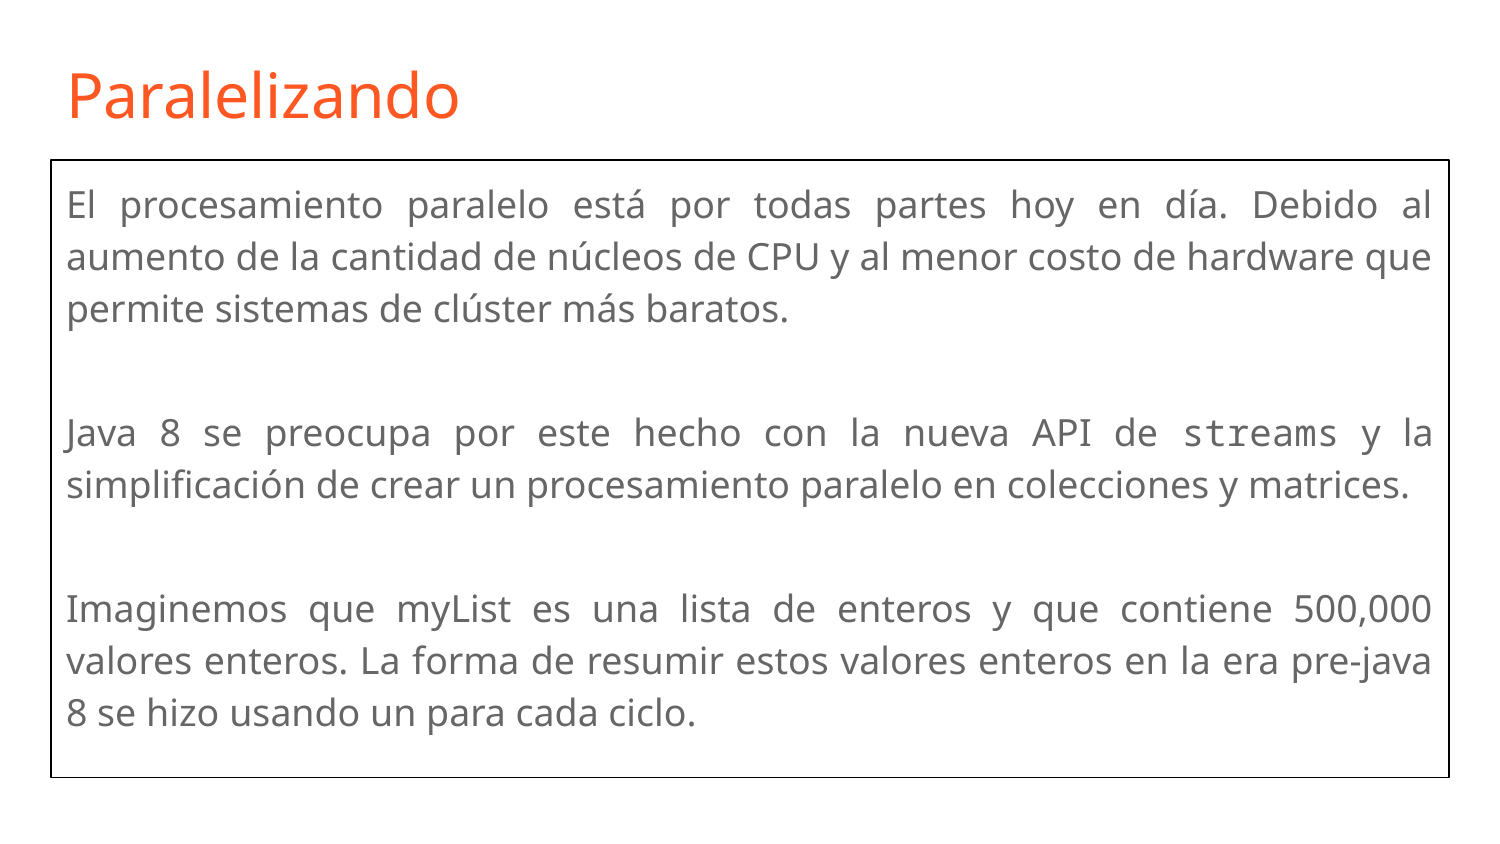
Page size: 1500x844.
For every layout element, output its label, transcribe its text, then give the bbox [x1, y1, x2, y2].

list El procesamiento paralelo está por todas partes hoy en día. Debido al aumento de la cantidad de núcleos de CPU y al menor costo de hardware que permite sistemas de clúster más baratos. Java 8 se preocupa por este hecho con la nueva API de streams y la simplificación de crear un procesamiento paralelo en colecciones y matrices. Imaginemos que myList es una lista de enteros y que contiene 500,000 valores enteros. La forma de resumir estos valores enteros en la era pre-java 8 se hizo usando un para cada ciclo. [51, 159, 1449, 778]
title Paralelizando [51, 40, 1449, 159]
